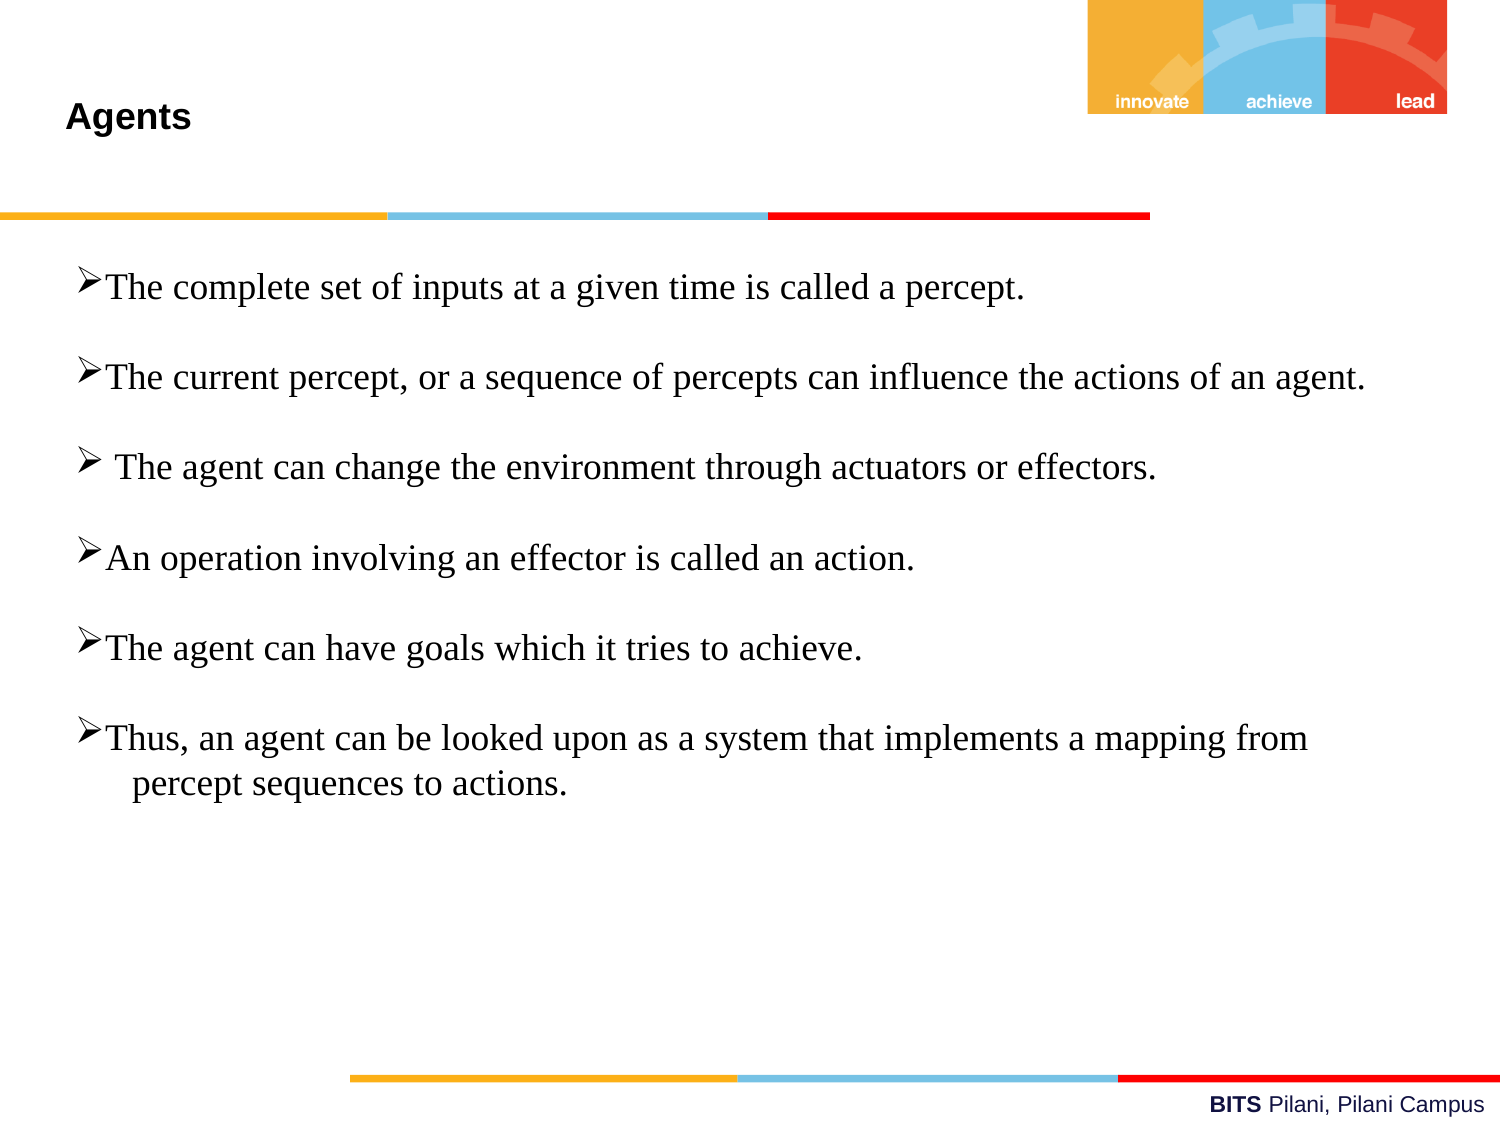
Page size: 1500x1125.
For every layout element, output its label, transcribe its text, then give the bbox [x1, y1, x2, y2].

picture [1087, 0, 1448, 114]
list The complete set of inputs at a given time is called a percept. The current percept, or a sequence of percepts can influence the actions of an agent. The agent can change the environment through actuators or effectors. An operation involving an effector is called an action. The agent can have goals which it tries to achieve. Thus, an agent can be looked upon as a system that implements a mapping from percept sequences to actions. [75, 262, 1425, 1005]
title Agents [64, 45, 1069, 185]
